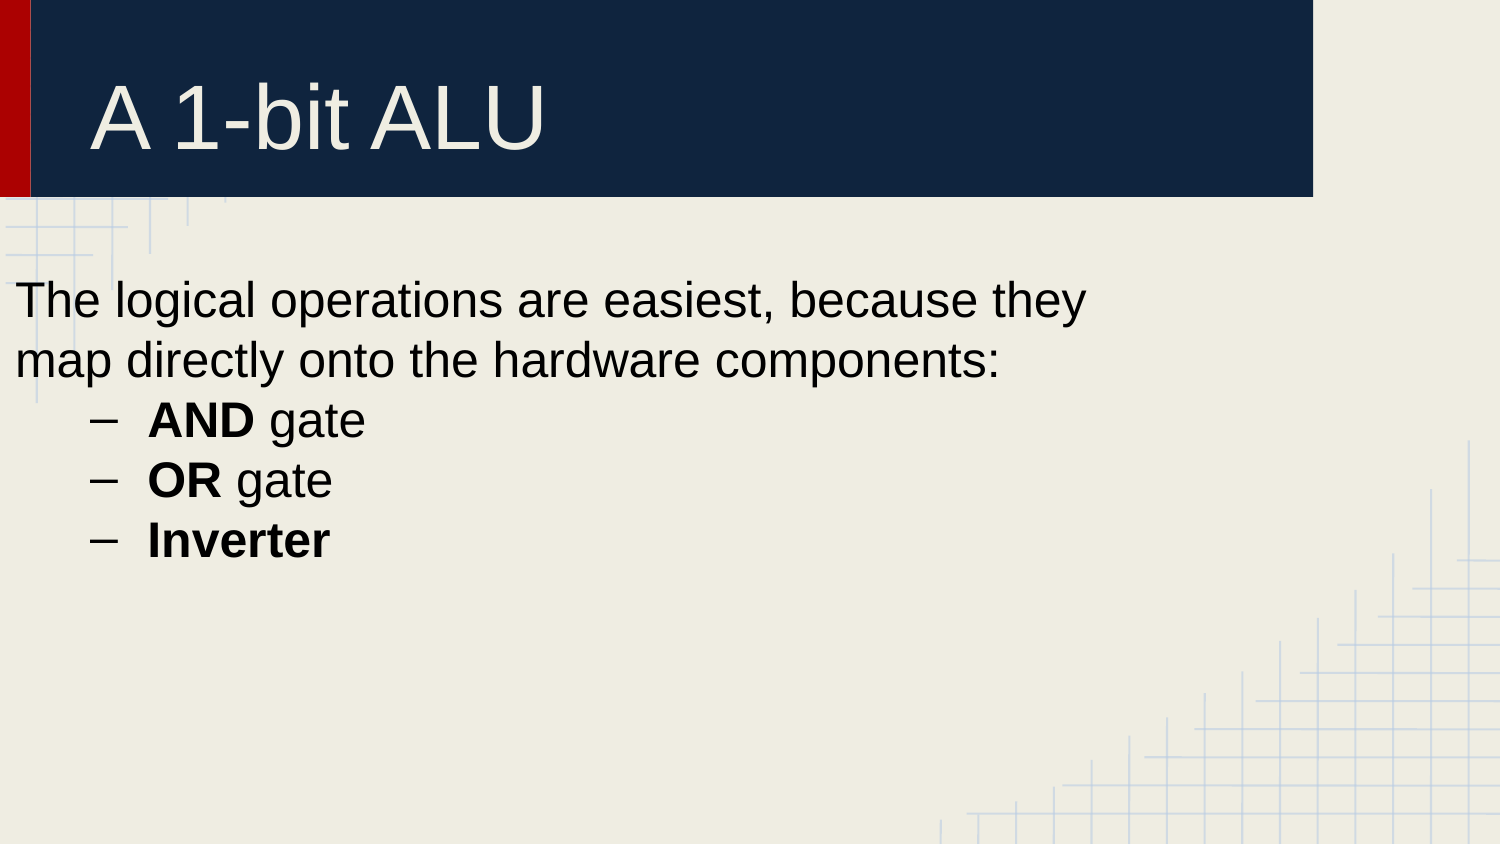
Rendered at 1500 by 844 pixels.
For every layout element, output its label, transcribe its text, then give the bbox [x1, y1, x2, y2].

title A 1-bit ALU [75, 16, 1276, 183]
text_box The logical operations are easiest, because they map directly onto the hardware components: AND gate OR gate Inverter [0, 200, 1200, 844]
